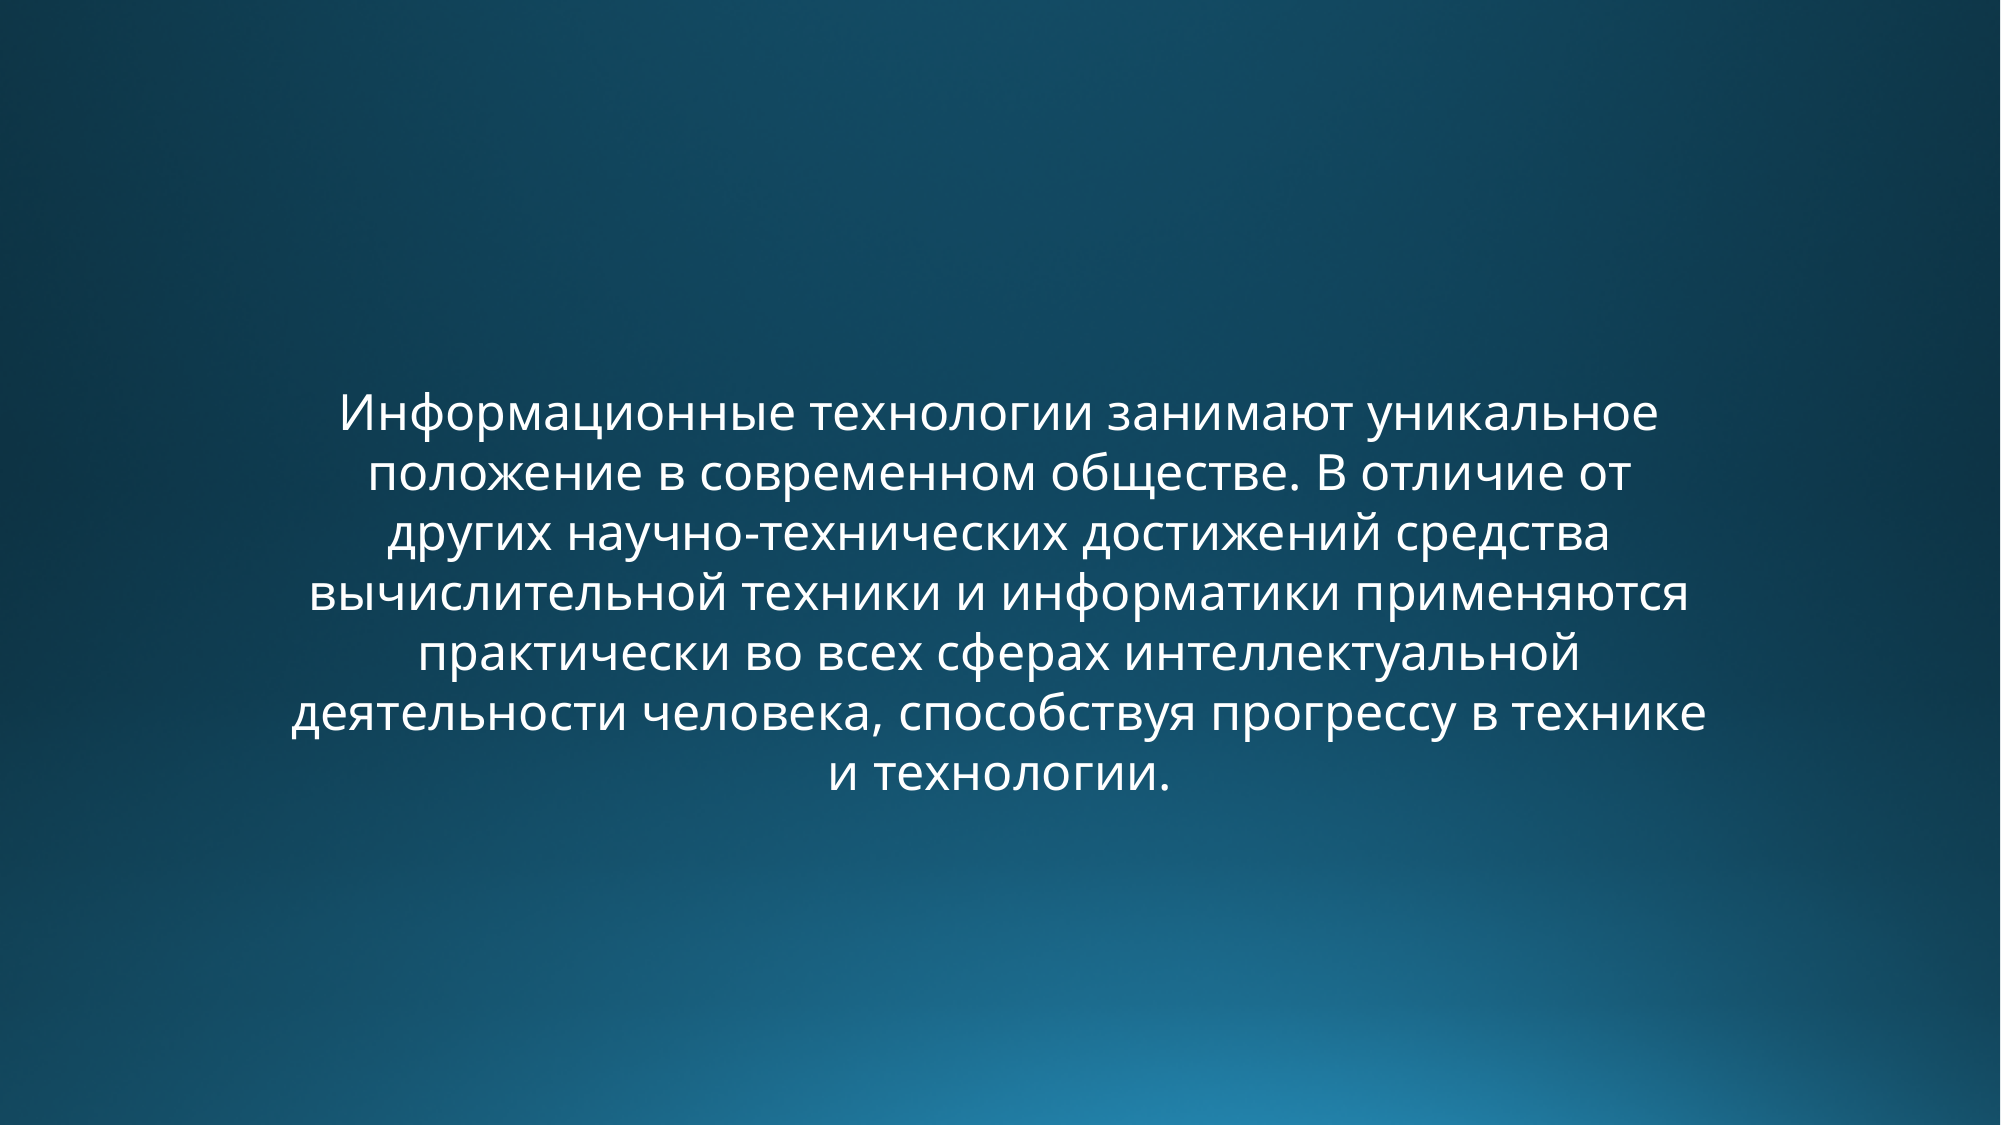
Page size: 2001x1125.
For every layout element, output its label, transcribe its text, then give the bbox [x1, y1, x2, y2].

text_box Информационные технологии занимают уникальное положение в современном обществе. В отличие от других научно-технических достижений средства вычислительной техники и информатики применяются практически во всех сферах интеллектуальной деятельности человека, способствуя прогрессу в технике и технологии. [264, 373, 1736, 808]
picture [0, 0, 2001, 1125]
